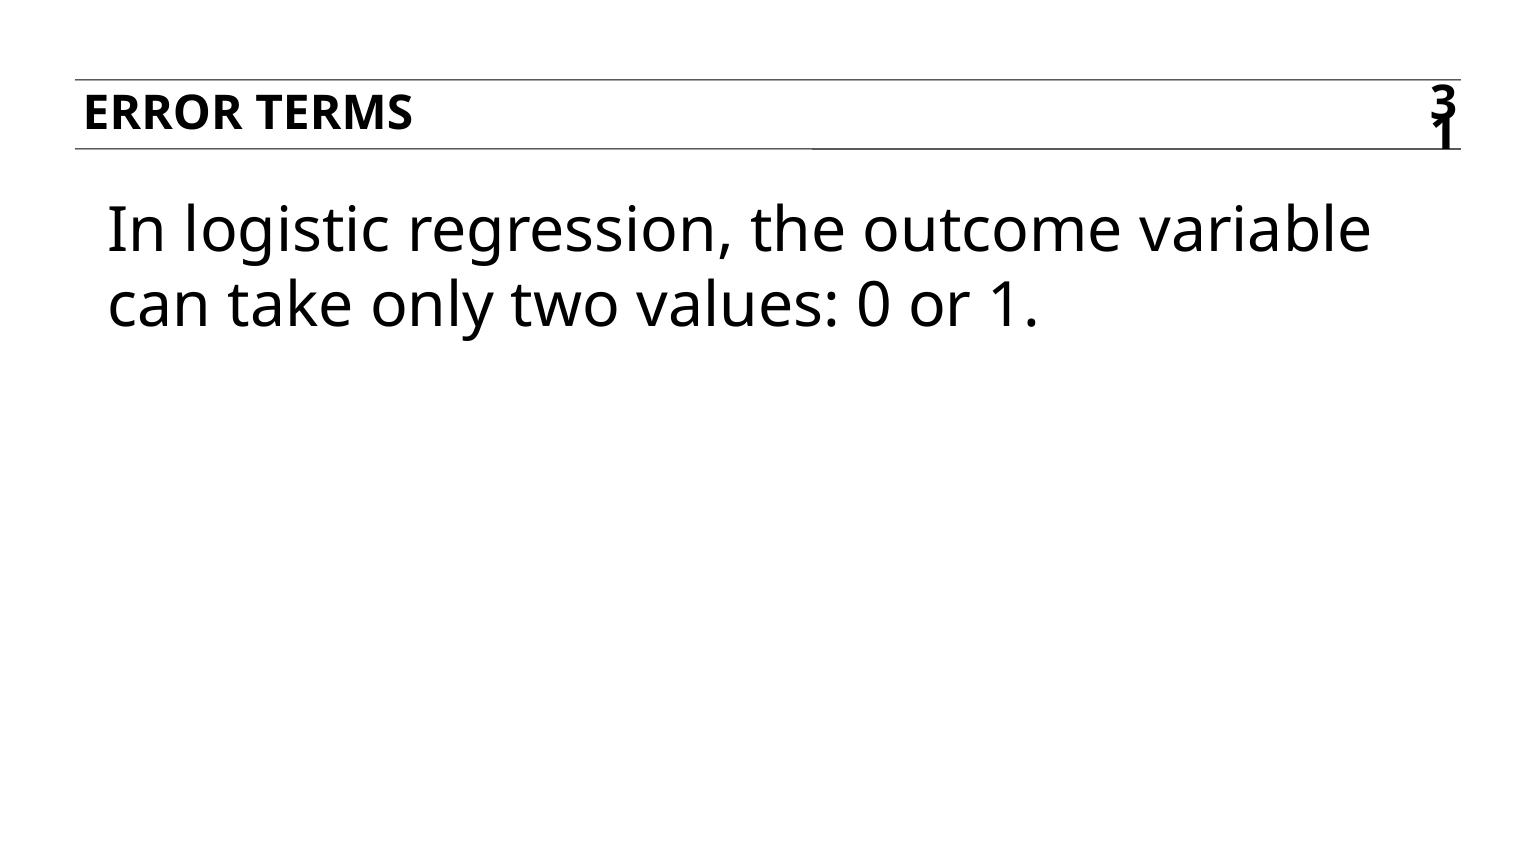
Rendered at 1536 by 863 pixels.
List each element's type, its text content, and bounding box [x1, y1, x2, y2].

list Error terms [67, 81, 1118, 132]
slide_number 31 [1419, 86, 1461, 138]
text_box In logistic regression, the outcome variable can take only two values: 0 or 1. [92, 181, 1468, 346]
